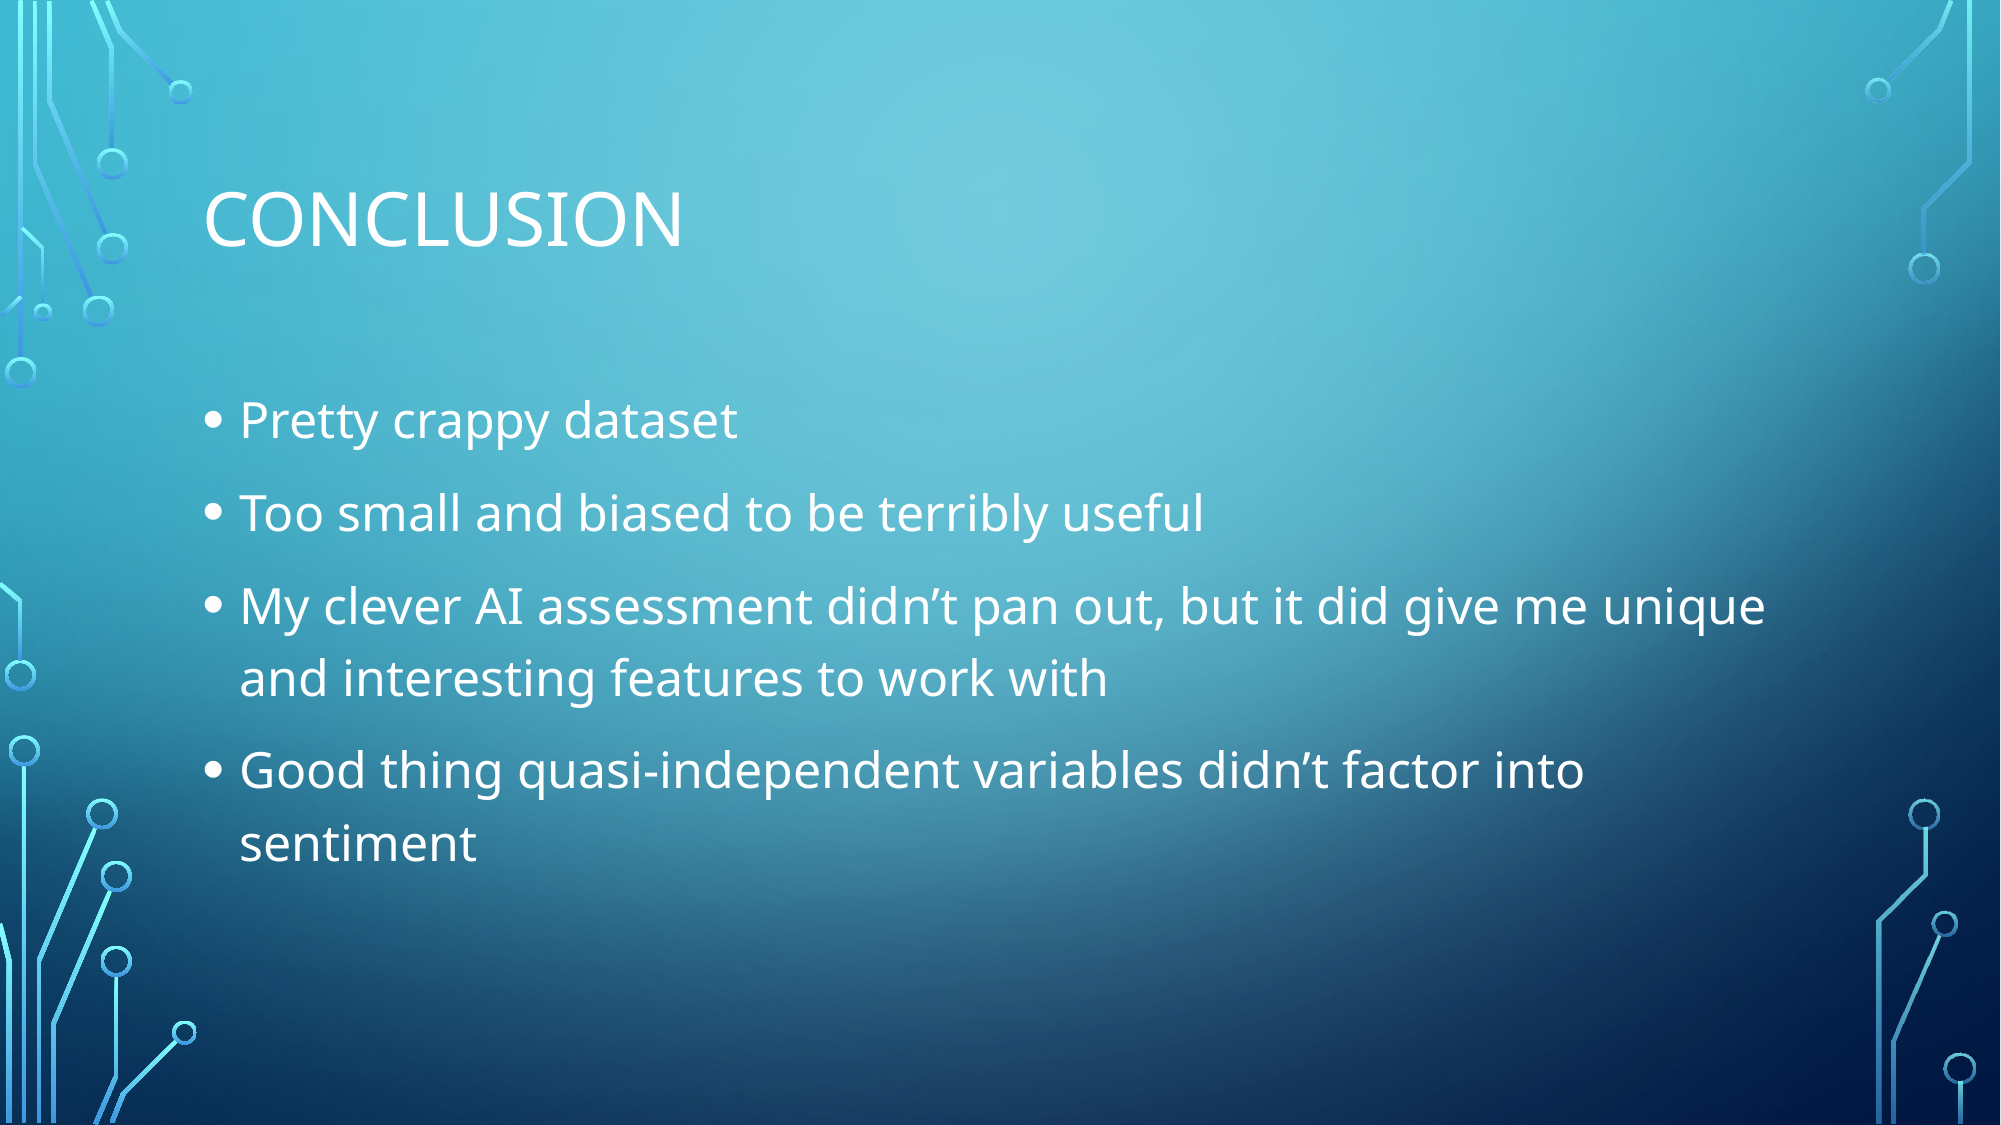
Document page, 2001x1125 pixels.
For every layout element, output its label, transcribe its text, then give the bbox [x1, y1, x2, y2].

title Conclusion [187, 101, 1813, 344]
list Pretty crappy dataset Too small and biased to be terribly useful My clever AI assessment didn’t pan out, but it did give me unique and interesting features to work with Good thing quasi-independent variables didn’t factor into sentiment [187, 369, 1813, 950]
